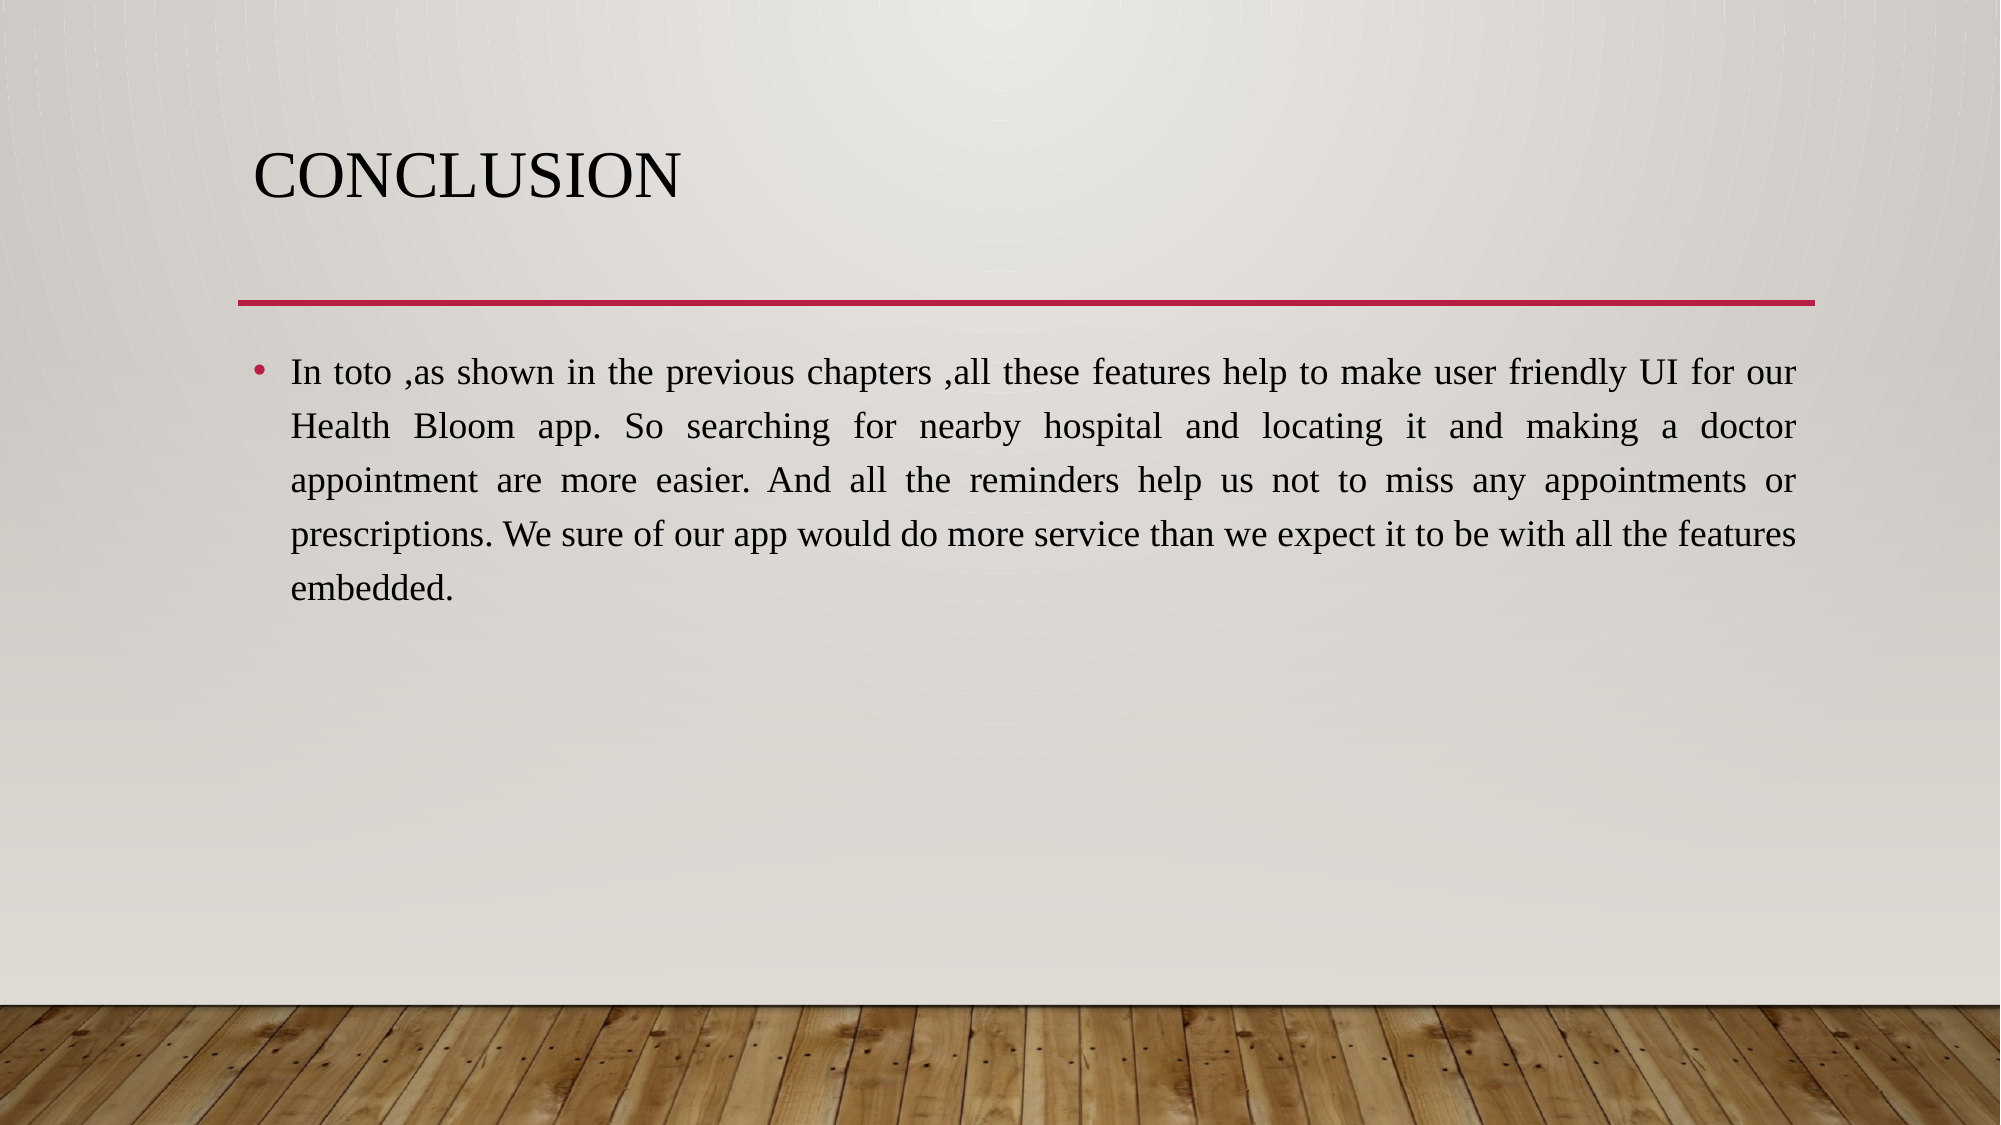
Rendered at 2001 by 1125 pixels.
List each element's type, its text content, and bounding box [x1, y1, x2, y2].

list In toto ,as shown in the previous chapters ,all these features help to make user friendly UI for our Health Bloom app. So searching for nearby hospital and locating it and making a doctor appointment are more easier. And all the reminders help us not to miss any appointments or prescriptions. We sure of our app would do more service than we expect it to be with all the features embedded. [238, 330, 1814, 897]
title conclusion [238, 131, 1814, 305]
picture [0, 1005, 2000, 1125]
